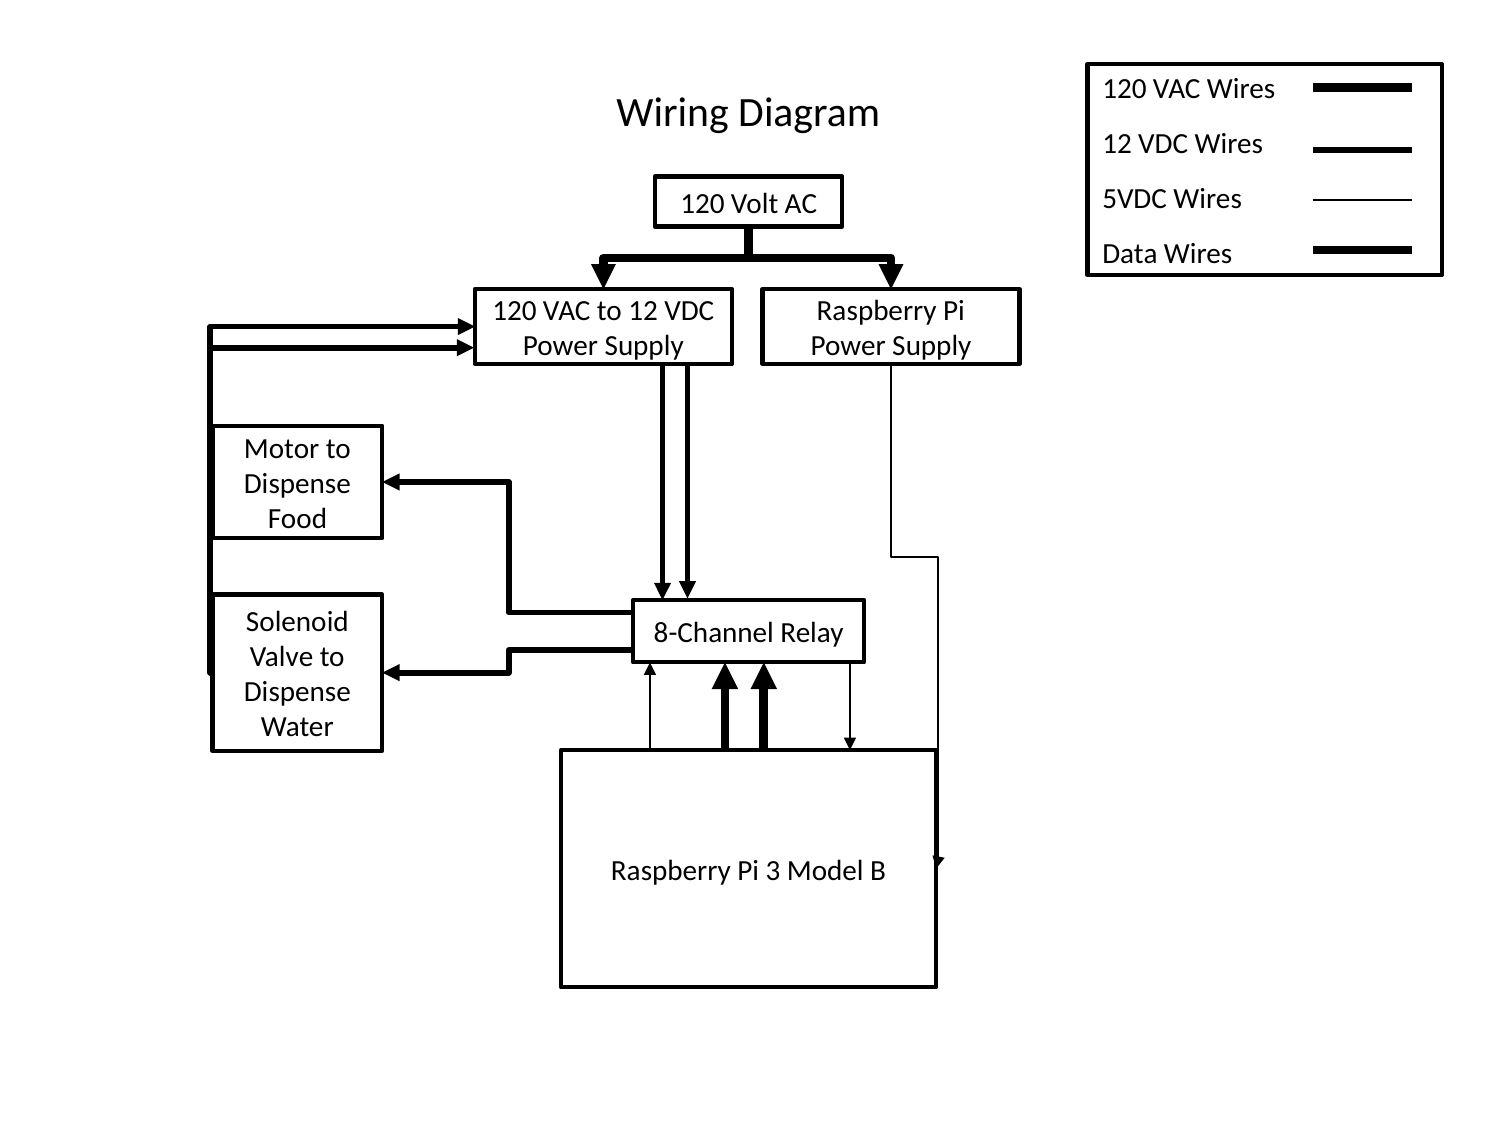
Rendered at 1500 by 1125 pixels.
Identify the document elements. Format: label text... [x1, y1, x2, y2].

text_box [212, 347, 475, 483]
text_box Raspberry Pi 3 Model B [559, 748, 938, 989]
text_box Wiring Diagram [601, 77, 896, 143]
text_box 120 Volt AC [653, 174, 844, 229]
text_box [479, 481, 634, 613]
text_box 8-Channel Relay [631, 598, 866, 664]
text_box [479, 649, 634, 673]
text_box 120 VAC to 12 VDC Power Supply [473, 287, 734, 366]
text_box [660, 593, 1167, 640]
text_box 120 VAC Wires 12 VDC Wires 5VDC Wires Data Wires [1085, 62, 1444, 277]
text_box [212, 488, 476, 673]
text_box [788, 186, 852, 330]
text_box Raspberry Pi Power Supply [760, 287, 1022, 366]
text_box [644, 184, 708, 331]
text_box Solenoid Valve to Dispense Water [210, 679, 384, 753]
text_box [212, 326, 476, 348]
